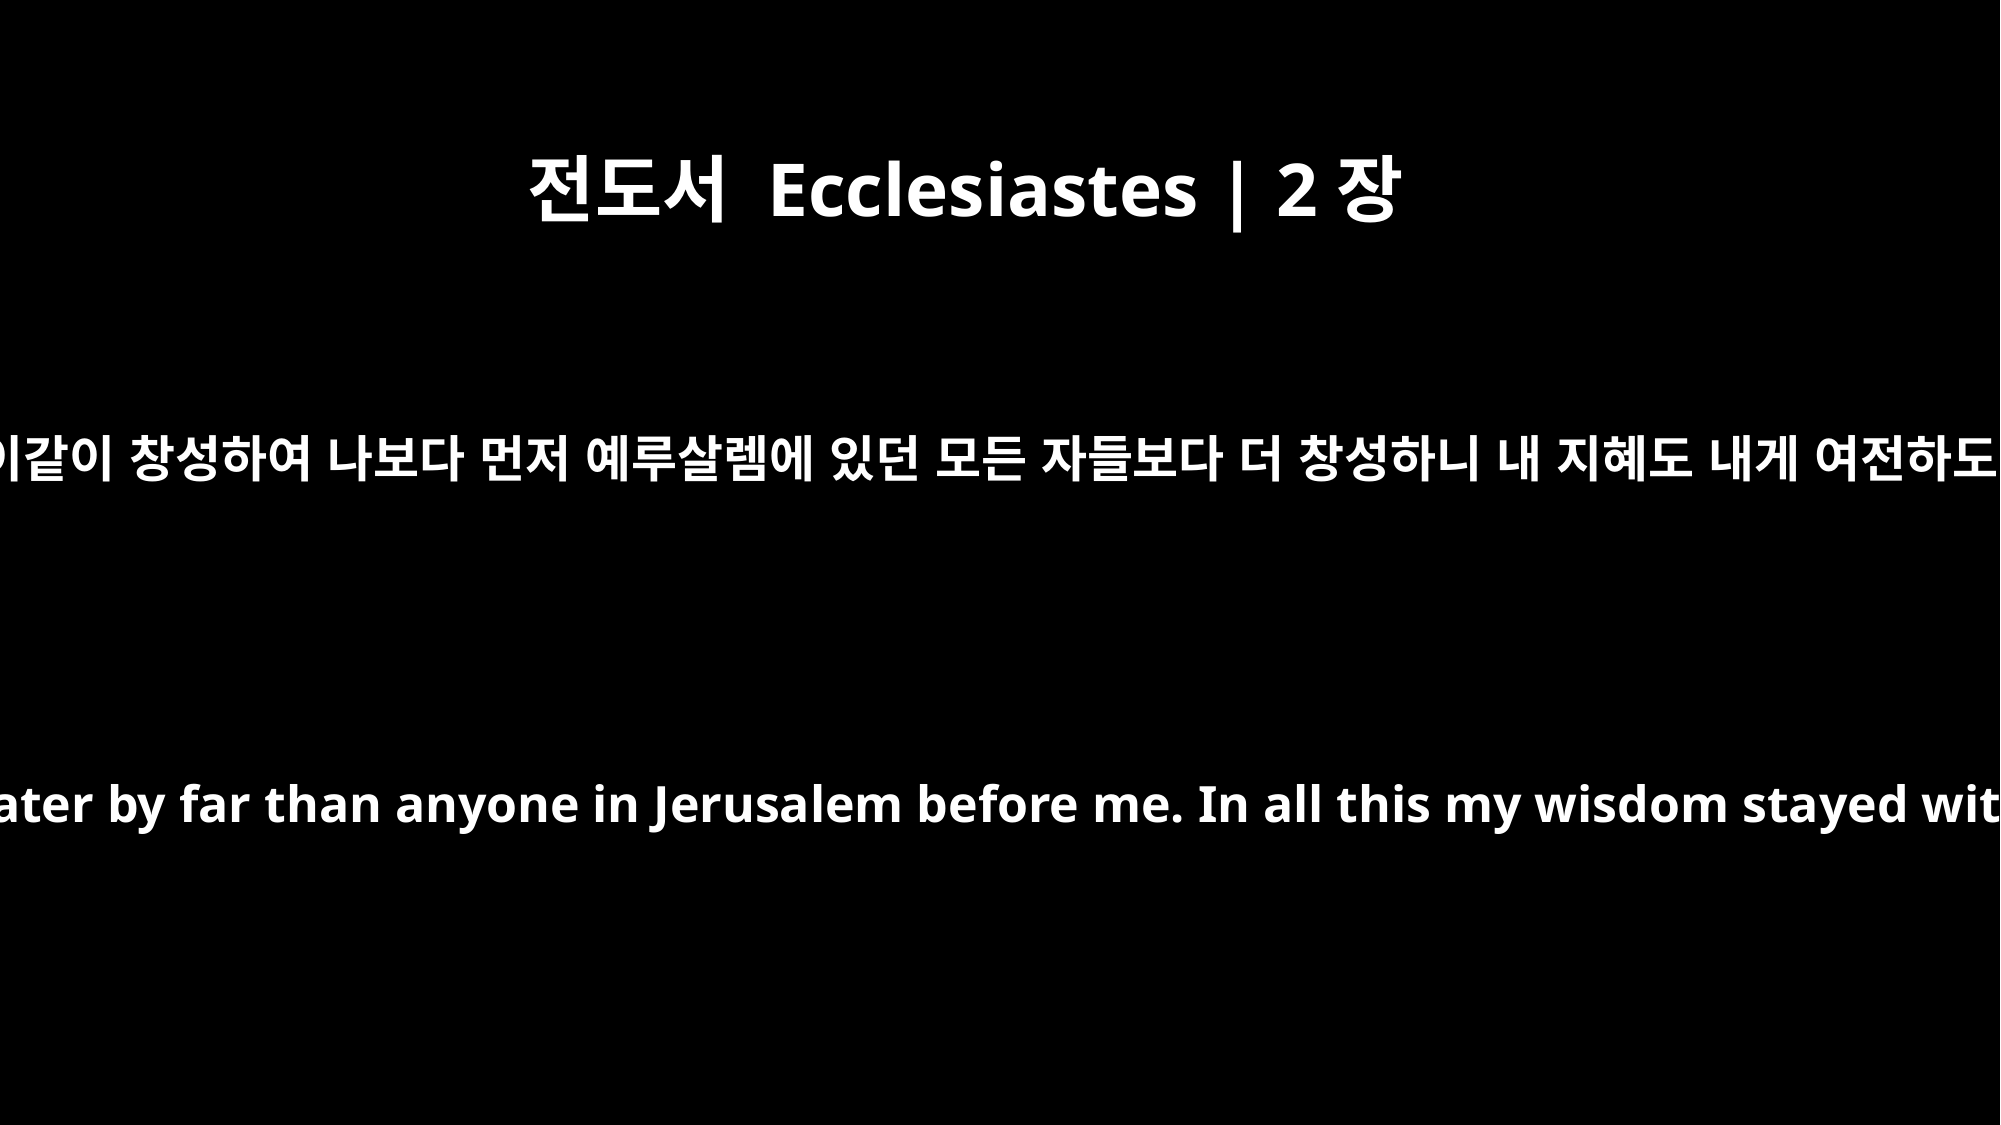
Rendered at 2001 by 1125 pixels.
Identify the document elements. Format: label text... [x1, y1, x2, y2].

text_box 9 내가 이같이 창성하여 나보다 먼저 예루살렘에 있던 모든 자들보다 더 창성하니 내 지혜도 내게 여전하도다 [0, 359, 2000, 495]
text_box I became greater by far than anyone in Jerusalem before me. In all this my wisdom stayed with me. [0, 764, 2000, 840]
text_box 전도서 Ecclesiastes | 2장 [513, 136, 1419, 239]
